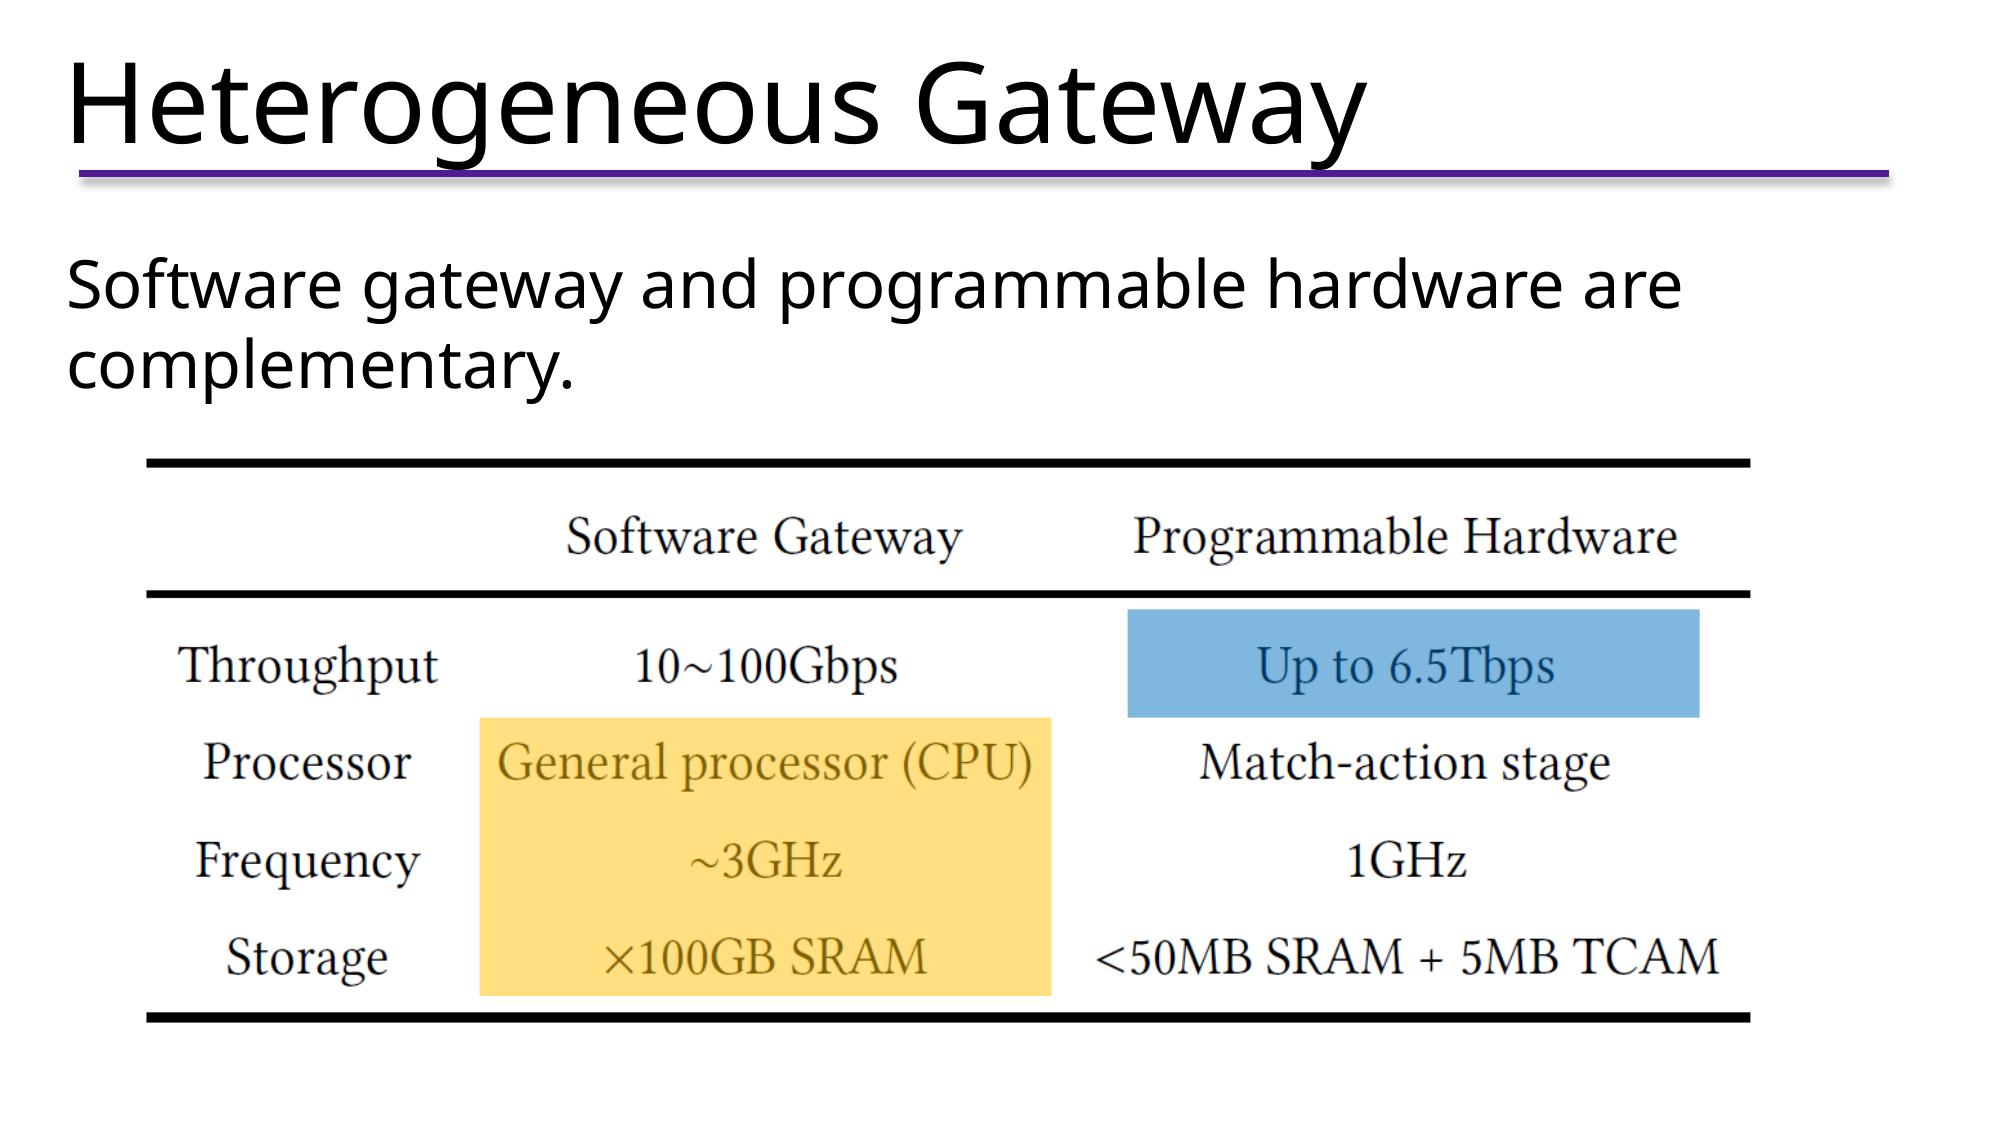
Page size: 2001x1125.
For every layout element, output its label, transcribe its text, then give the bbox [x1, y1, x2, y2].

text_box Software gateway and programmable hardware are complementary. [51, 234, 1980, 410]
picture [117, 442, 1784, 1055]
text_box Heterogeneous Gateway [48, 24, 1384, 174]
